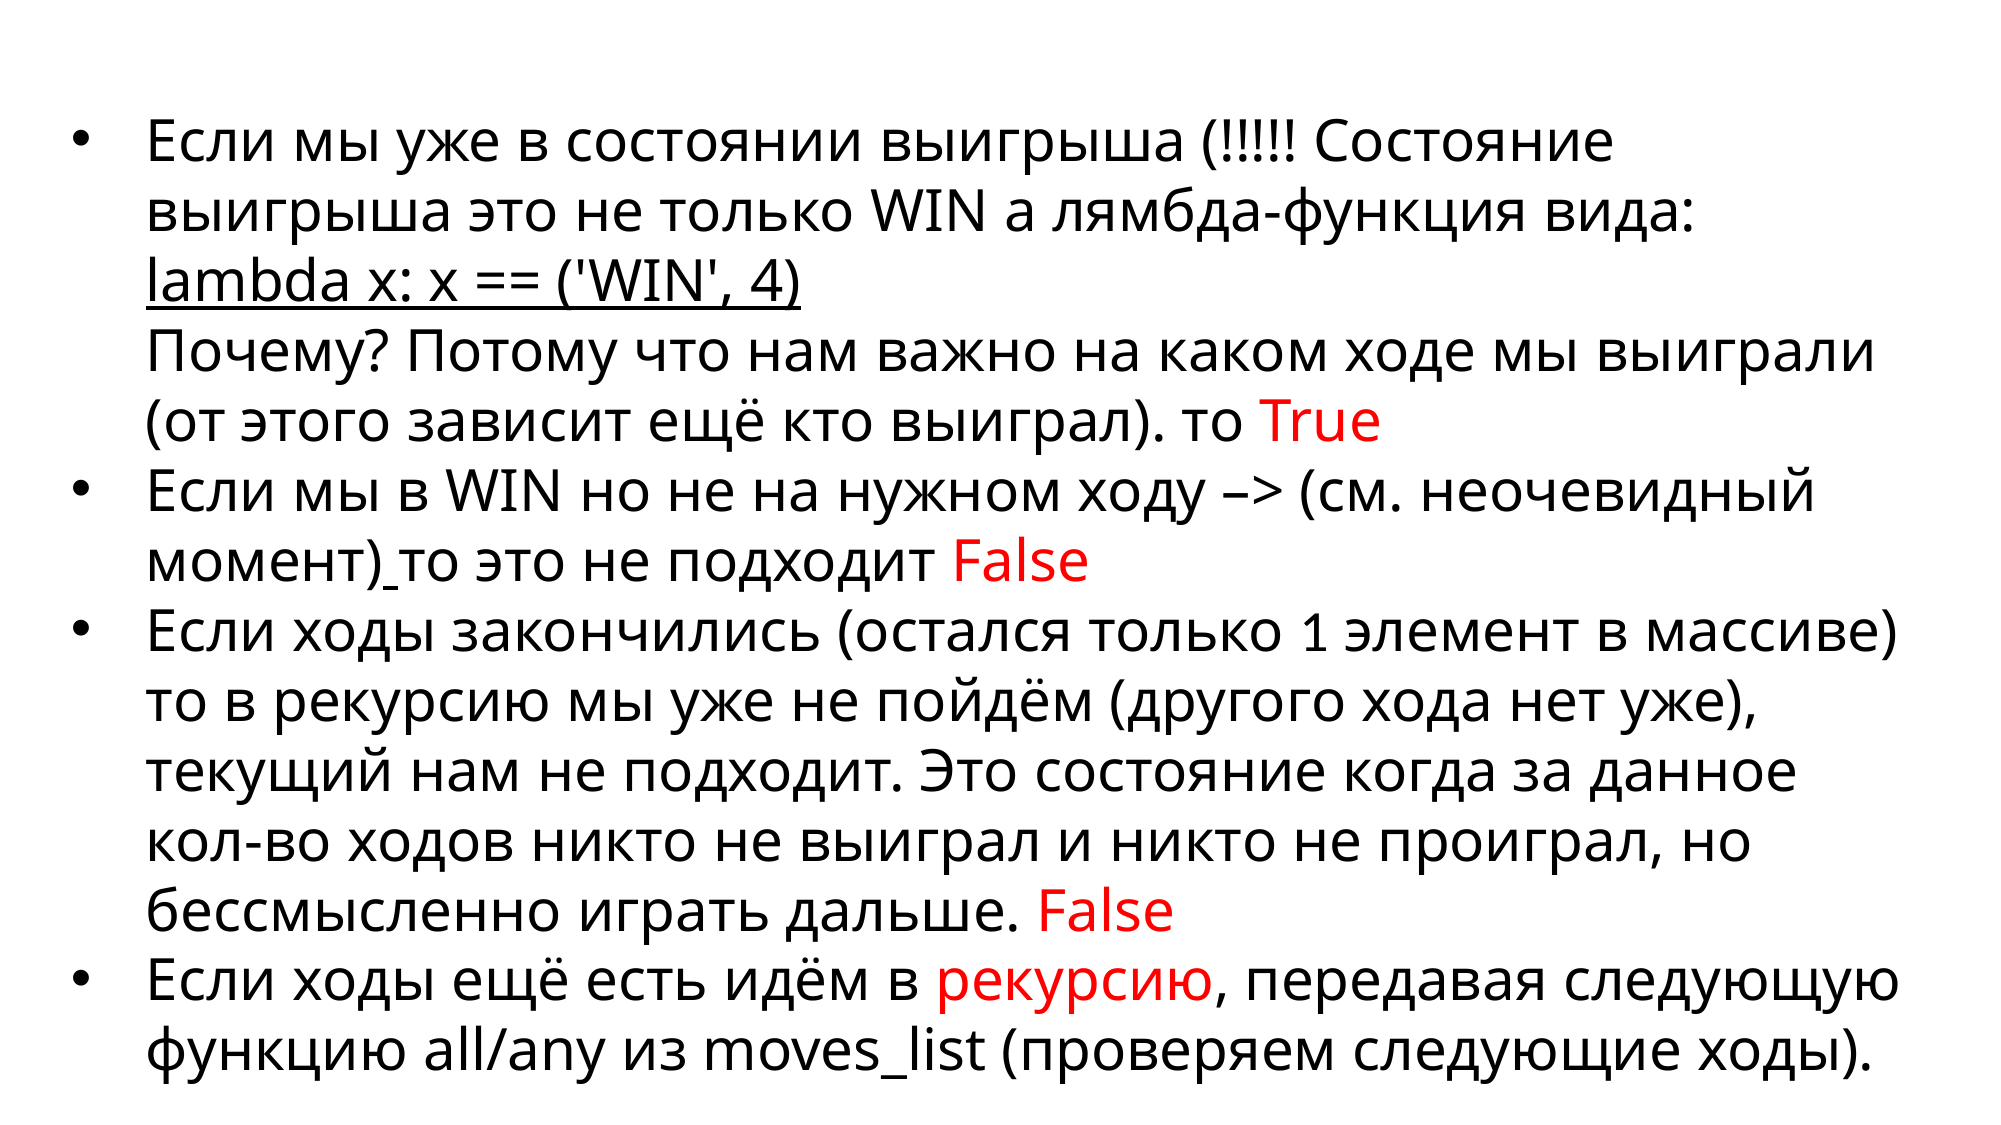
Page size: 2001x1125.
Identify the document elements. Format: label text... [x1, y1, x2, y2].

text_box Если мы уже в состоянии выигрыша (!!!!! Состояние выигрыша это не только WIN а лямбда-функция вида: lambda x: x == ('WIN', 4) Почему? Потому что нам важно на каком ходе мы выиграли (от этого зависит ещё кто выиграл). то True Если мы в WIN но не на нужном ходу –> (см. неочевидный момент) то это не подходит False Если ходы закончились (остался только 1 элемент в массиве) то в рекурсию мы уже не пойдём (другого хода нет уже), текущий нам не подходит. Это состояние когда за данное кол-во ходов никто не выиграл и никто не проиграл, но бессмысленно играть дальше. False Если ходы ещё есть идём в рекурсию, передавая следующую функцию all/any из moves_list (проверяем следующие ходы). [56, 95, 1944, 1090]
